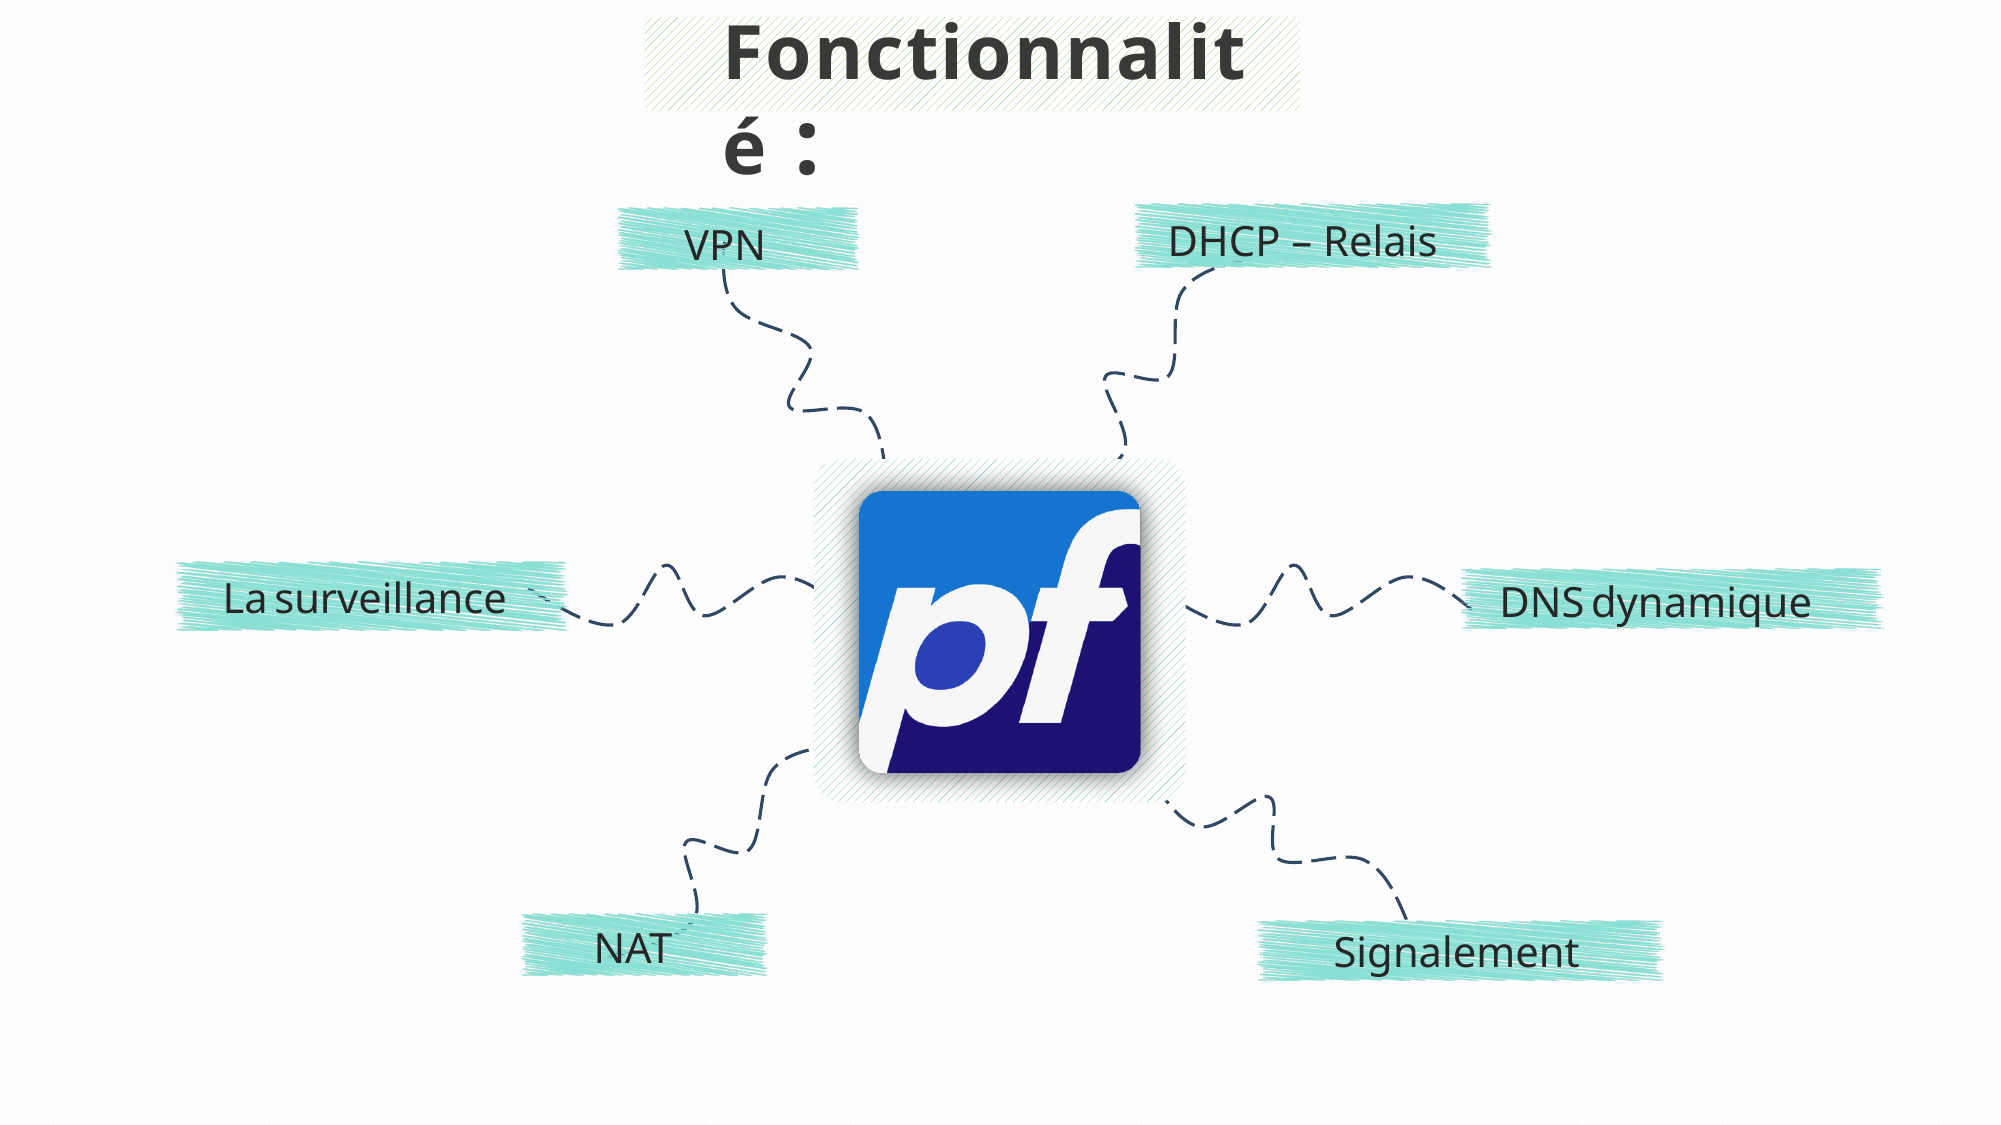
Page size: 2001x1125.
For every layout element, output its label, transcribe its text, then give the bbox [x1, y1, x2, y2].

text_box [1256, 915, 1665, 981]
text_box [1133, 203, 1538, 274]
text_box [569, 564, 812, 627]
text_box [521, 910, 768, 976]
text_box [1460, 564, 1902, 635]
text_box [1173, 787, 1406, 915]
text_box [812, 457, 843, 802]
text_box Fonctionnalité : [707, 7, 1292, 77]
text_box [659, 748, 812, 910]
picture [847, 475, 1173, 794]
text_box [643, 16, 1302, 112]
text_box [617, 207, 860, 271]
text_box [722, 271, 884, 454]
text_box [1194, 564, 1460, 627]
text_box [175, 561, 569, 631]
text_box [1084, 274, 1235, 452]
